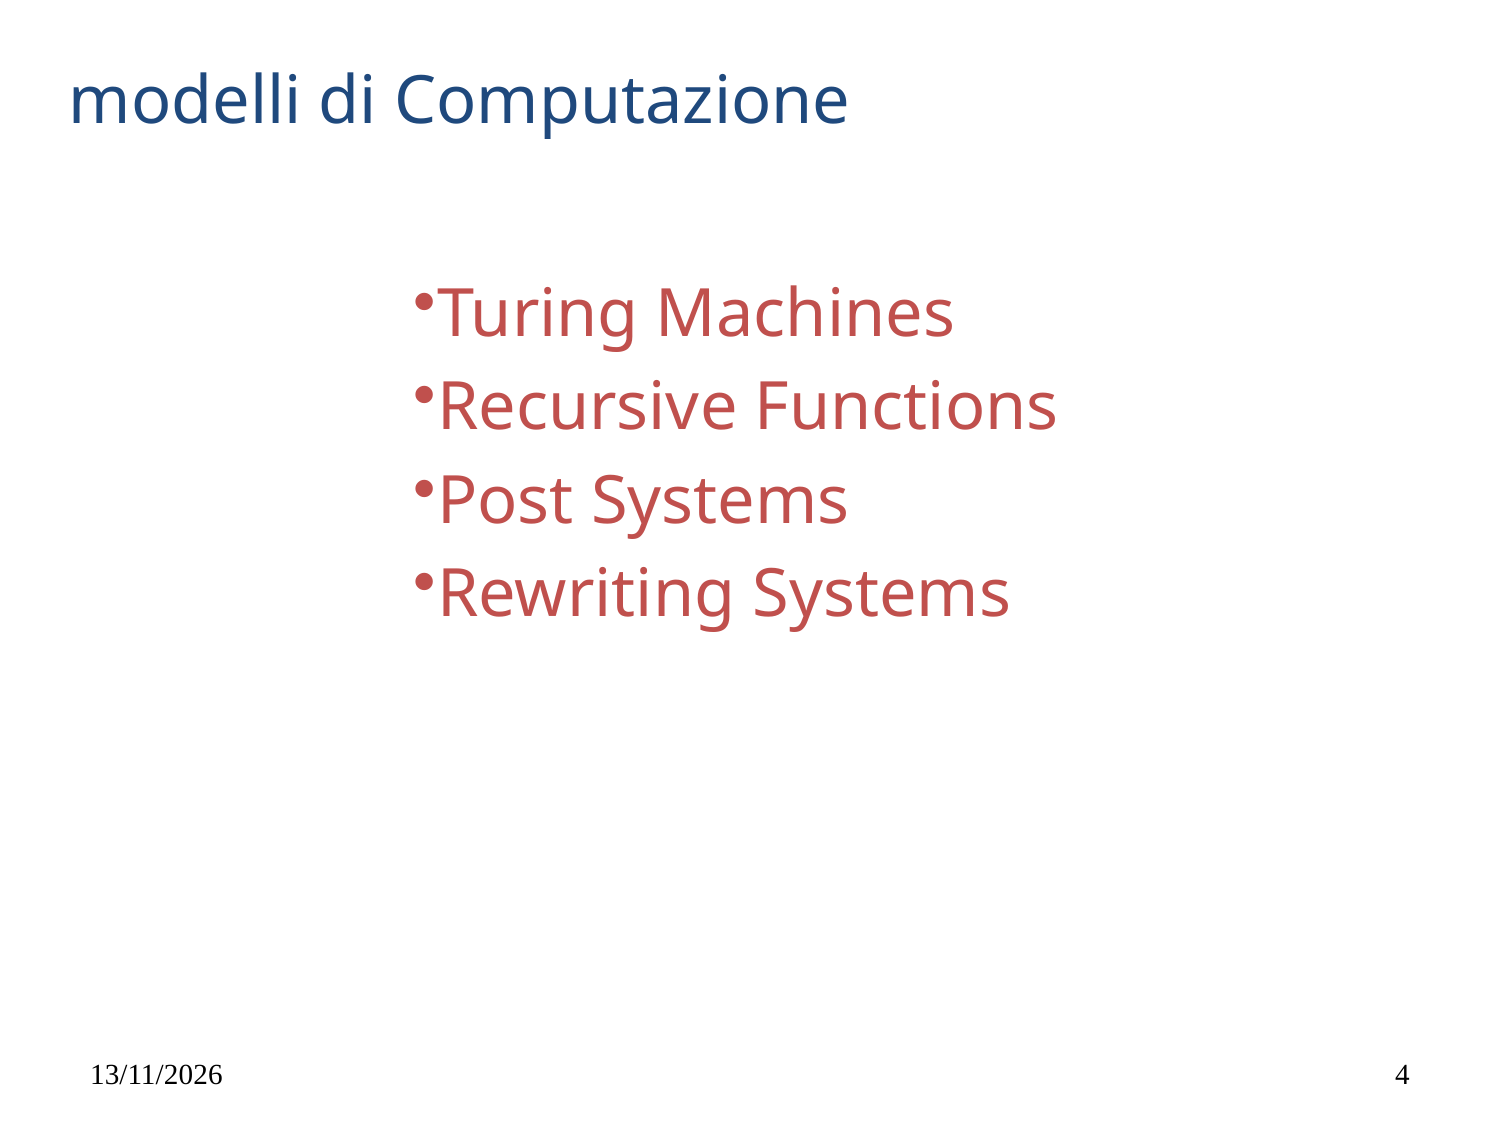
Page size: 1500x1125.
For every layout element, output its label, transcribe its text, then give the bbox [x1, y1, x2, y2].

text_box modelli di Computazione [53, 49, 867, 145]
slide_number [75, 1042, 425, 1103]
slide_number 4 [1074, 1042, 1425, 1103]
text_box Turing Machines Recursive Functions Post Systems Rewriting Systems [398, 262, 1075, 638]
